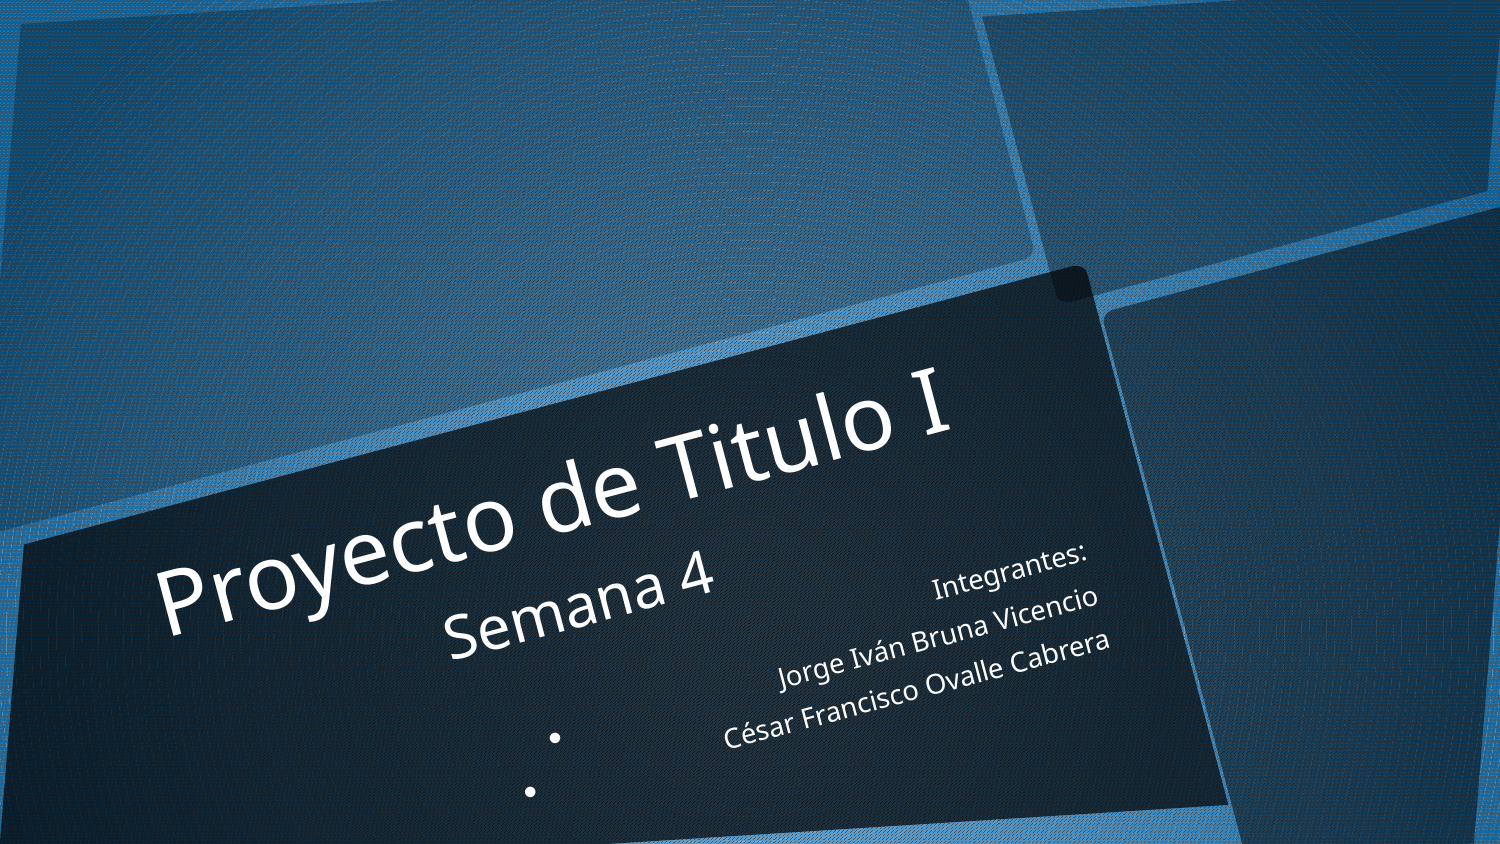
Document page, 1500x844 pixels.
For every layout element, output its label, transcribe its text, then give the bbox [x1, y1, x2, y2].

subtitle Integrantes: Jorge Iván Bruna Vicencio César Francisco Ovalle Cabrera [356, 522, 1130, 844]
title Proyecto de Titulo I Semana 4 [47, 322, 1081, 777]
